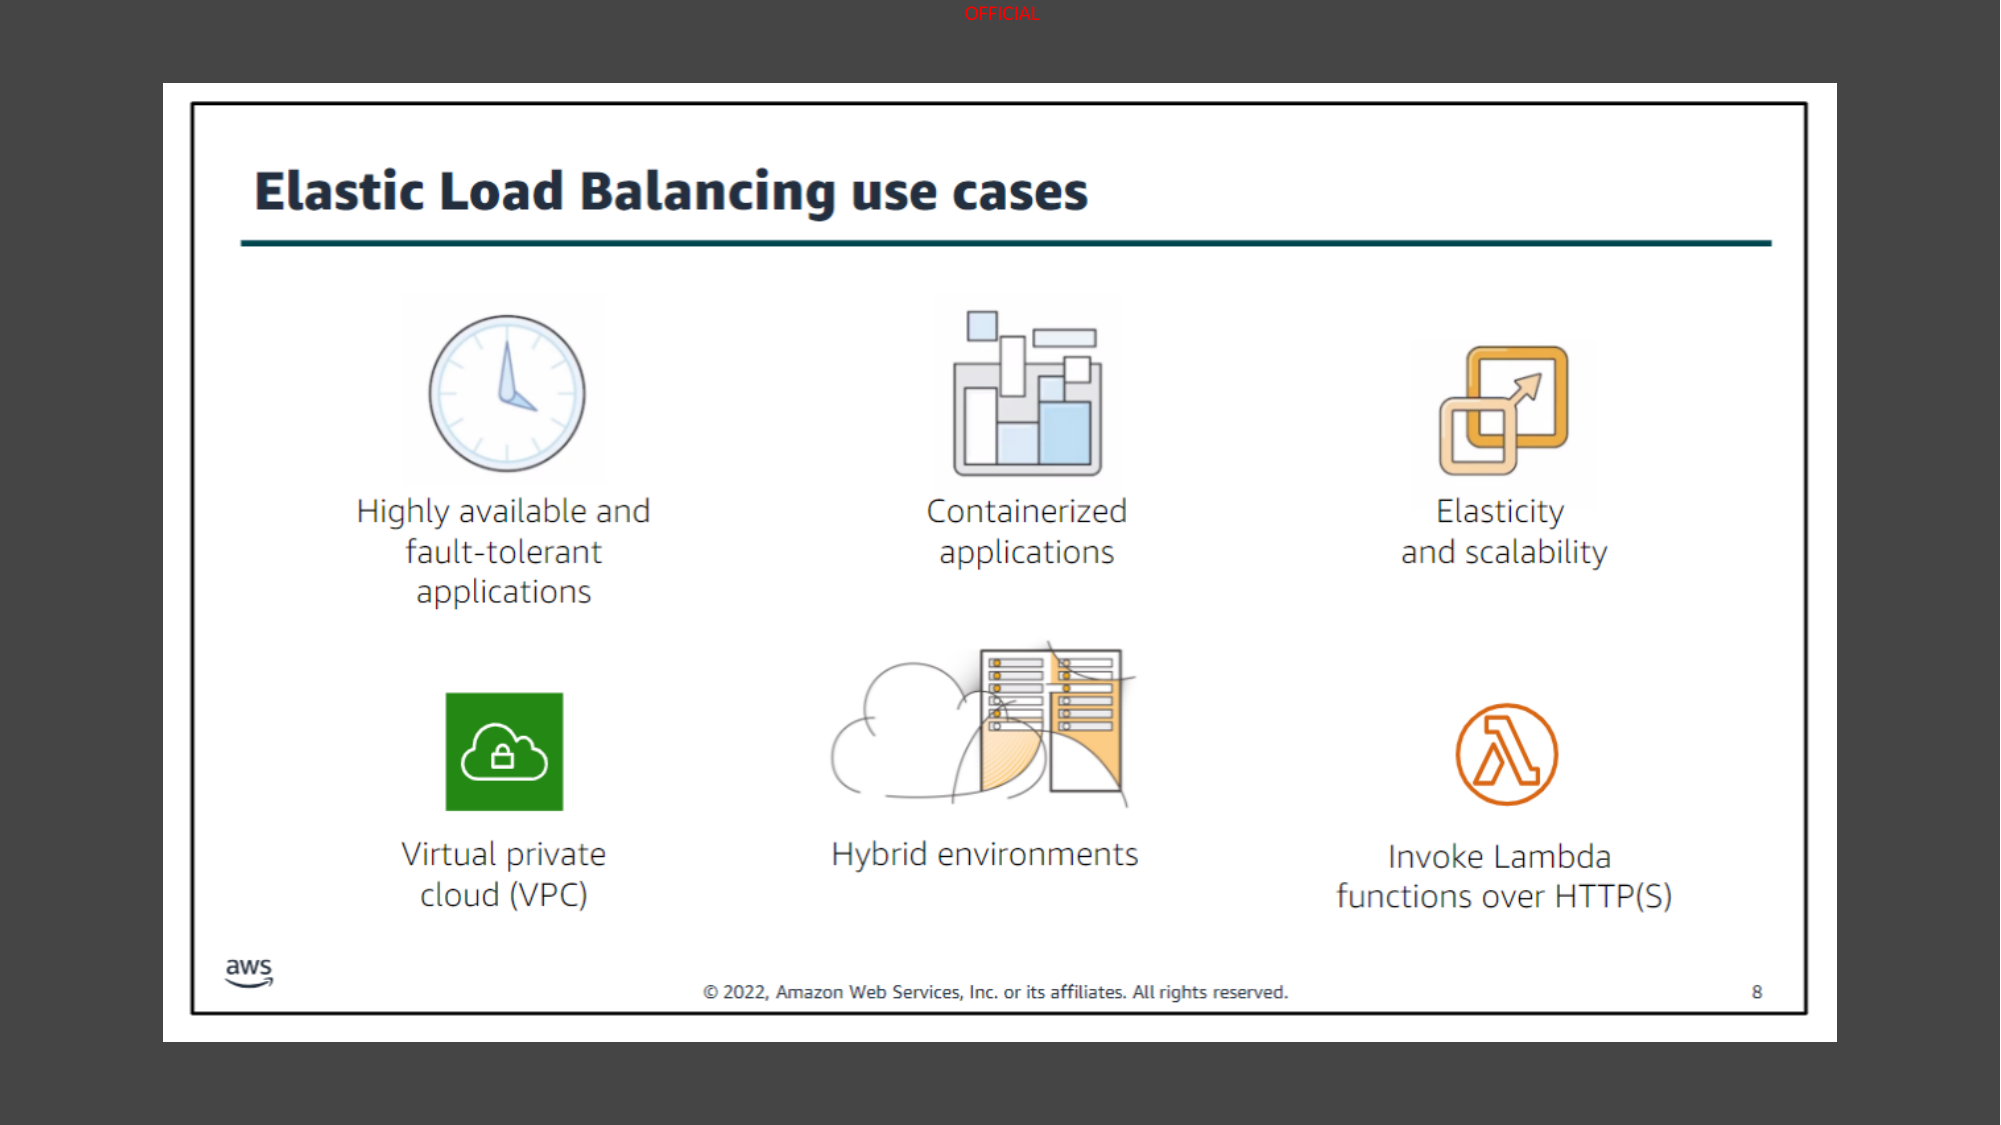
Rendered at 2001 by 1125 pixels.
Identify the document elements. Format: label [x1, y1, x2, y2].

picture [163, 83, 1837, 1042]
